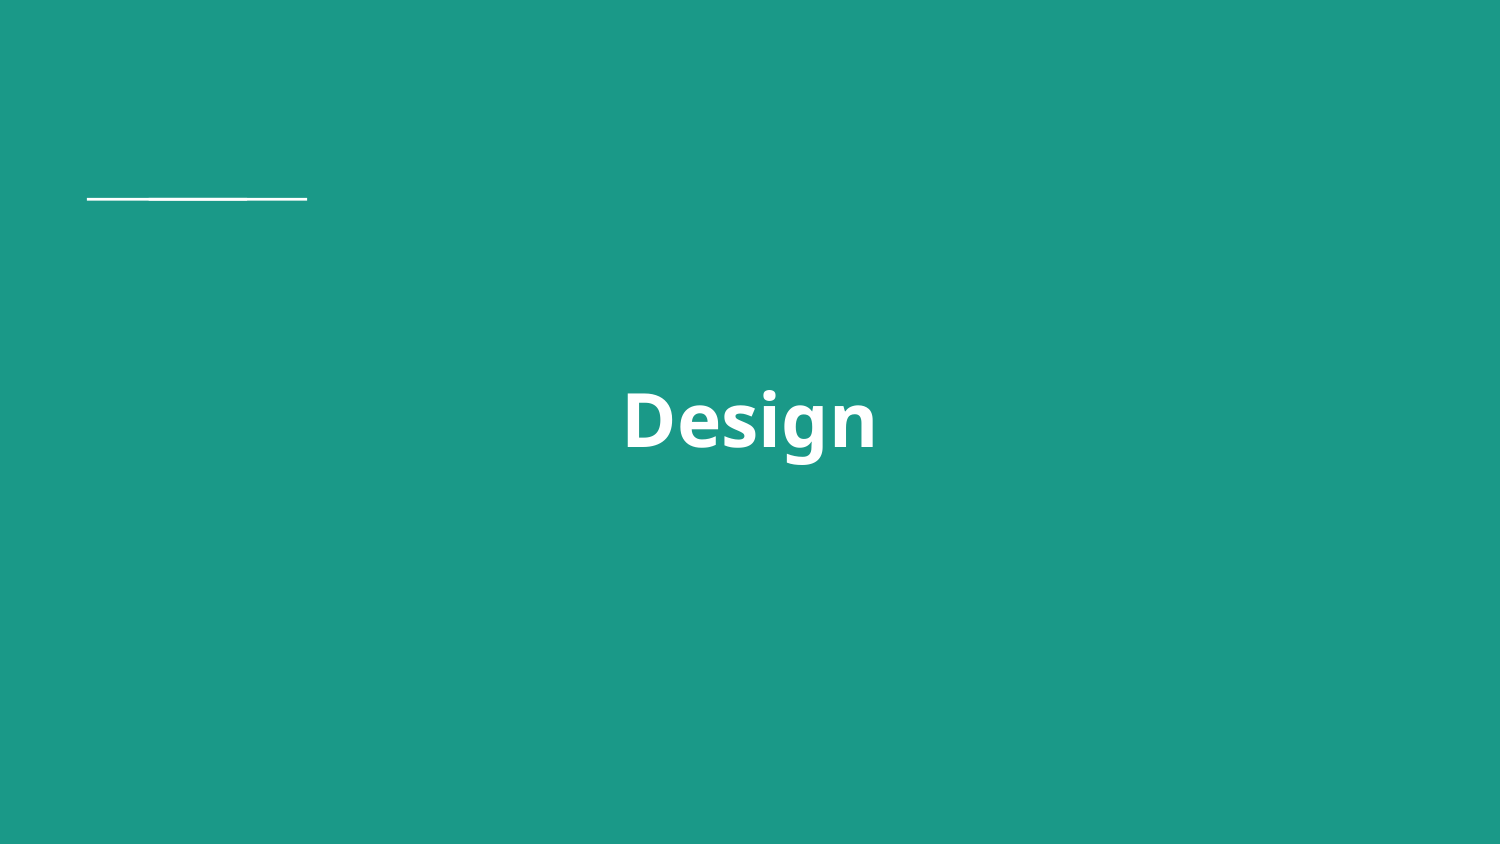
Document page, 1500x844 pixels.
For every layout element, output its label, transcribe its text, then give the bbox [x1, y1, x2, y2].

title Design [119, 357, 1381, 487]
